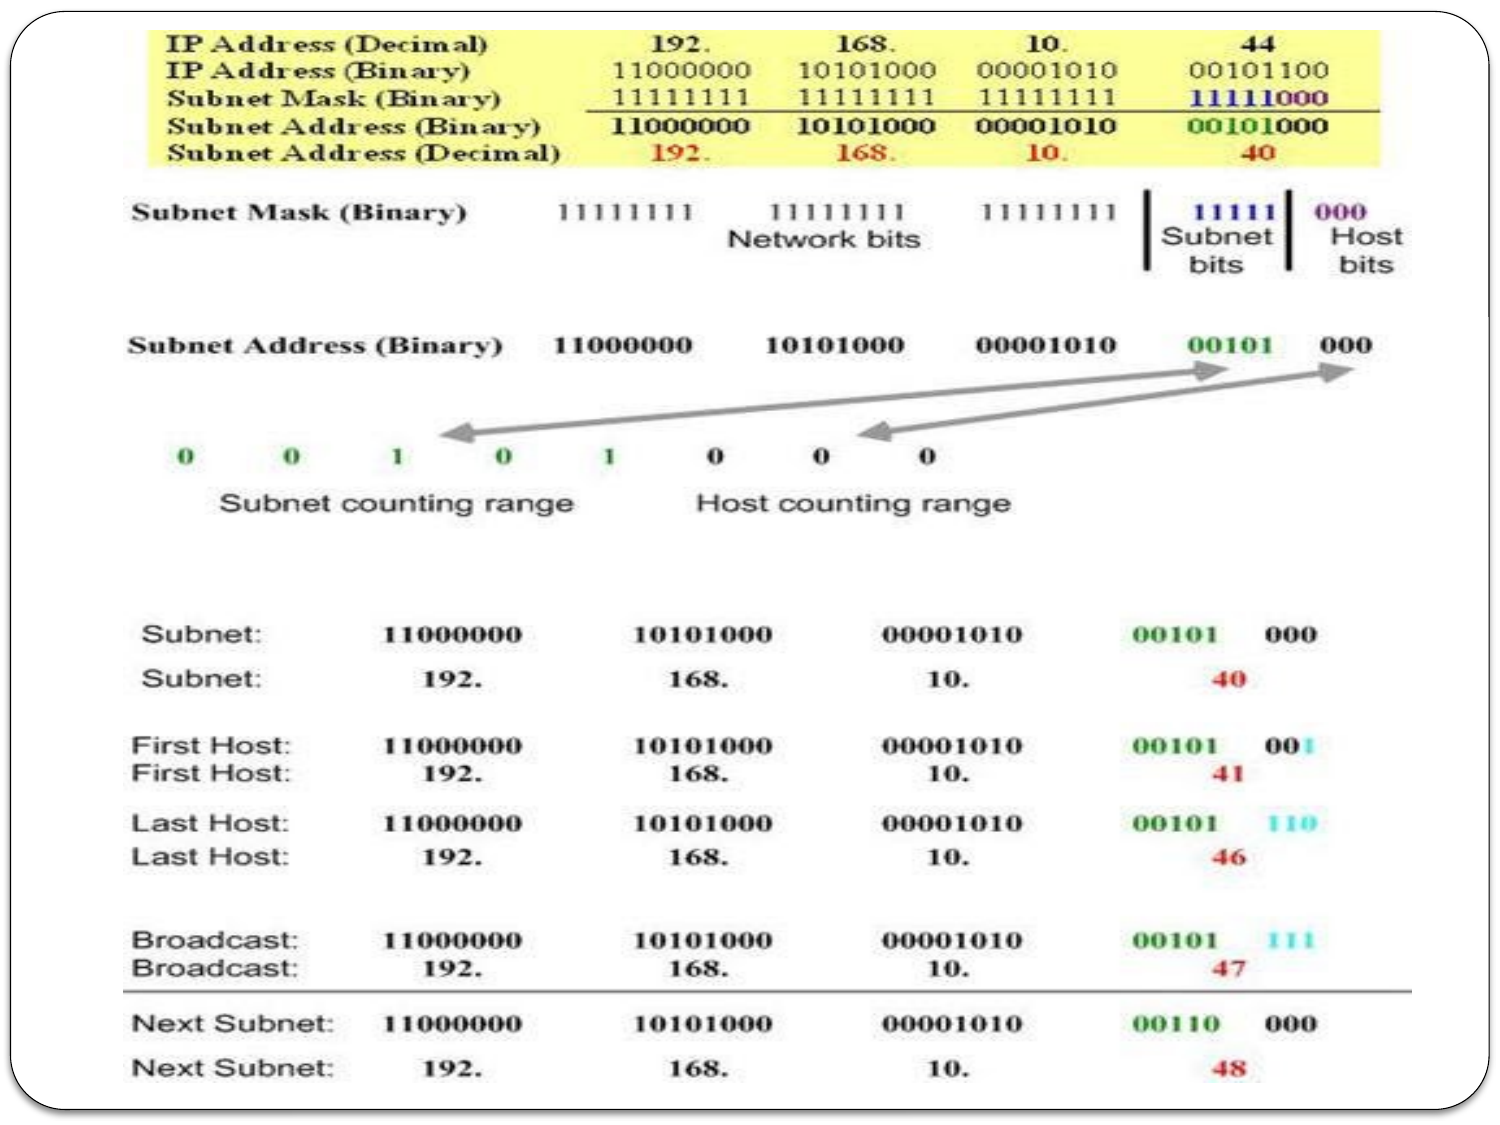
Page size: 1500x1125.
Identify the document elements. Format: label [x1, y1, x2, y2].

list [123, 30, 1412, 1083]
